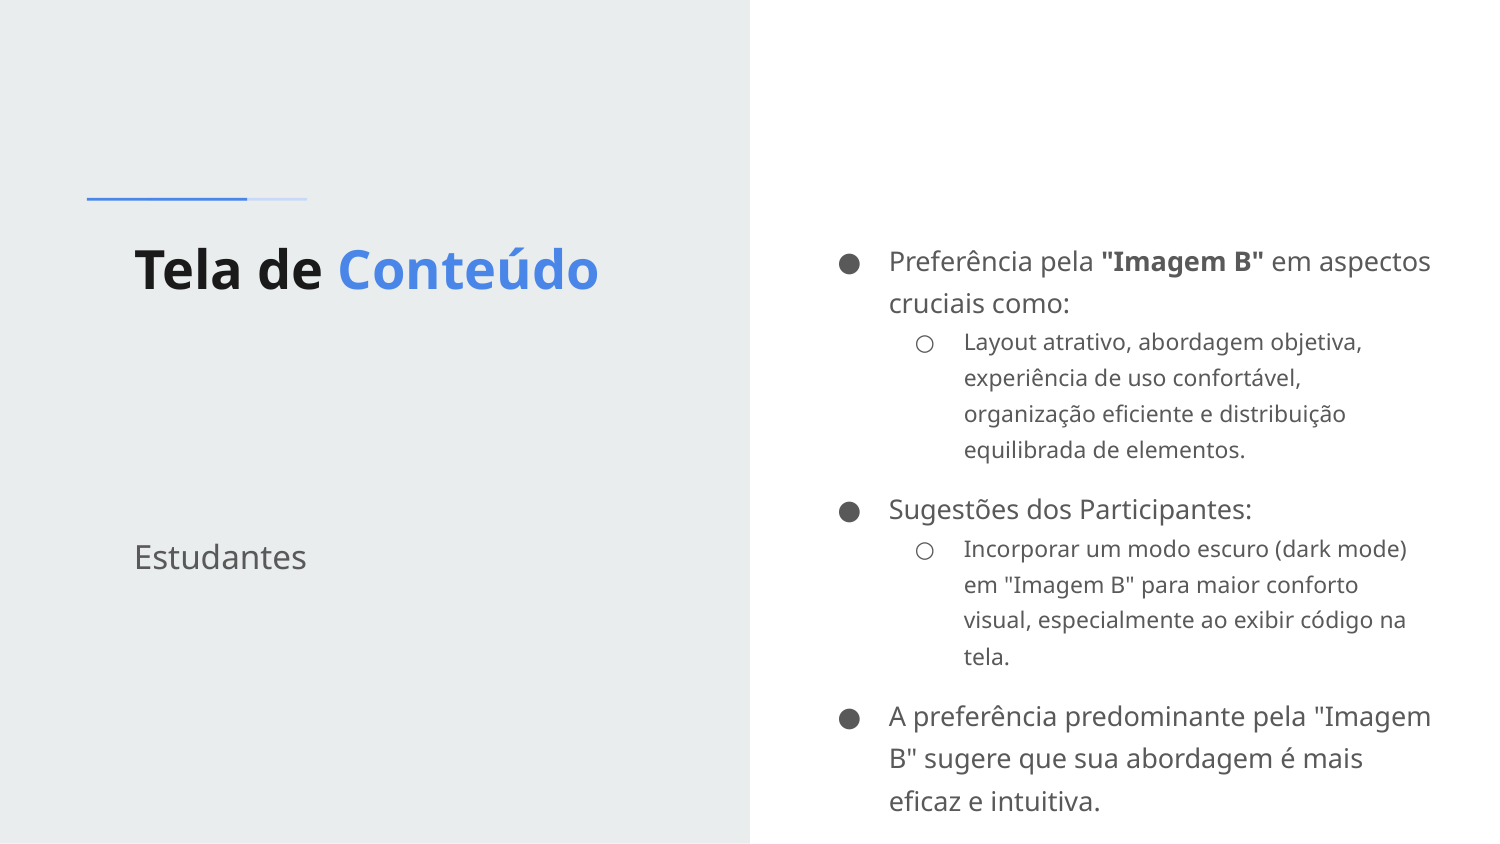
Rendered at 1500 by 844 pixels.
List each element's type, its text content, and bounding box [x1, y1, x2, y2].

title Tela de Conteúdo [119, 216, 662, 494]
list Preferência pela "Imagem B" em aspectos cruciais como: Layout atrativo, abordagem objetiva, experiência de uso confortável, organização eficiente e distribuição equilibrada de elementos. Sugestões dos Participantes: Incorporar um modo escuro (dark mode) em "Imagem B" para maior conforto visual, especialmente ao exibir código na tela. A preferência predominante pela "Imagem B" sugere que sua abordagem é mais eficaz e intuitiva. [798, 221, 1449, 844]
subtitle Estudantes [118, 518, 661, 644]
